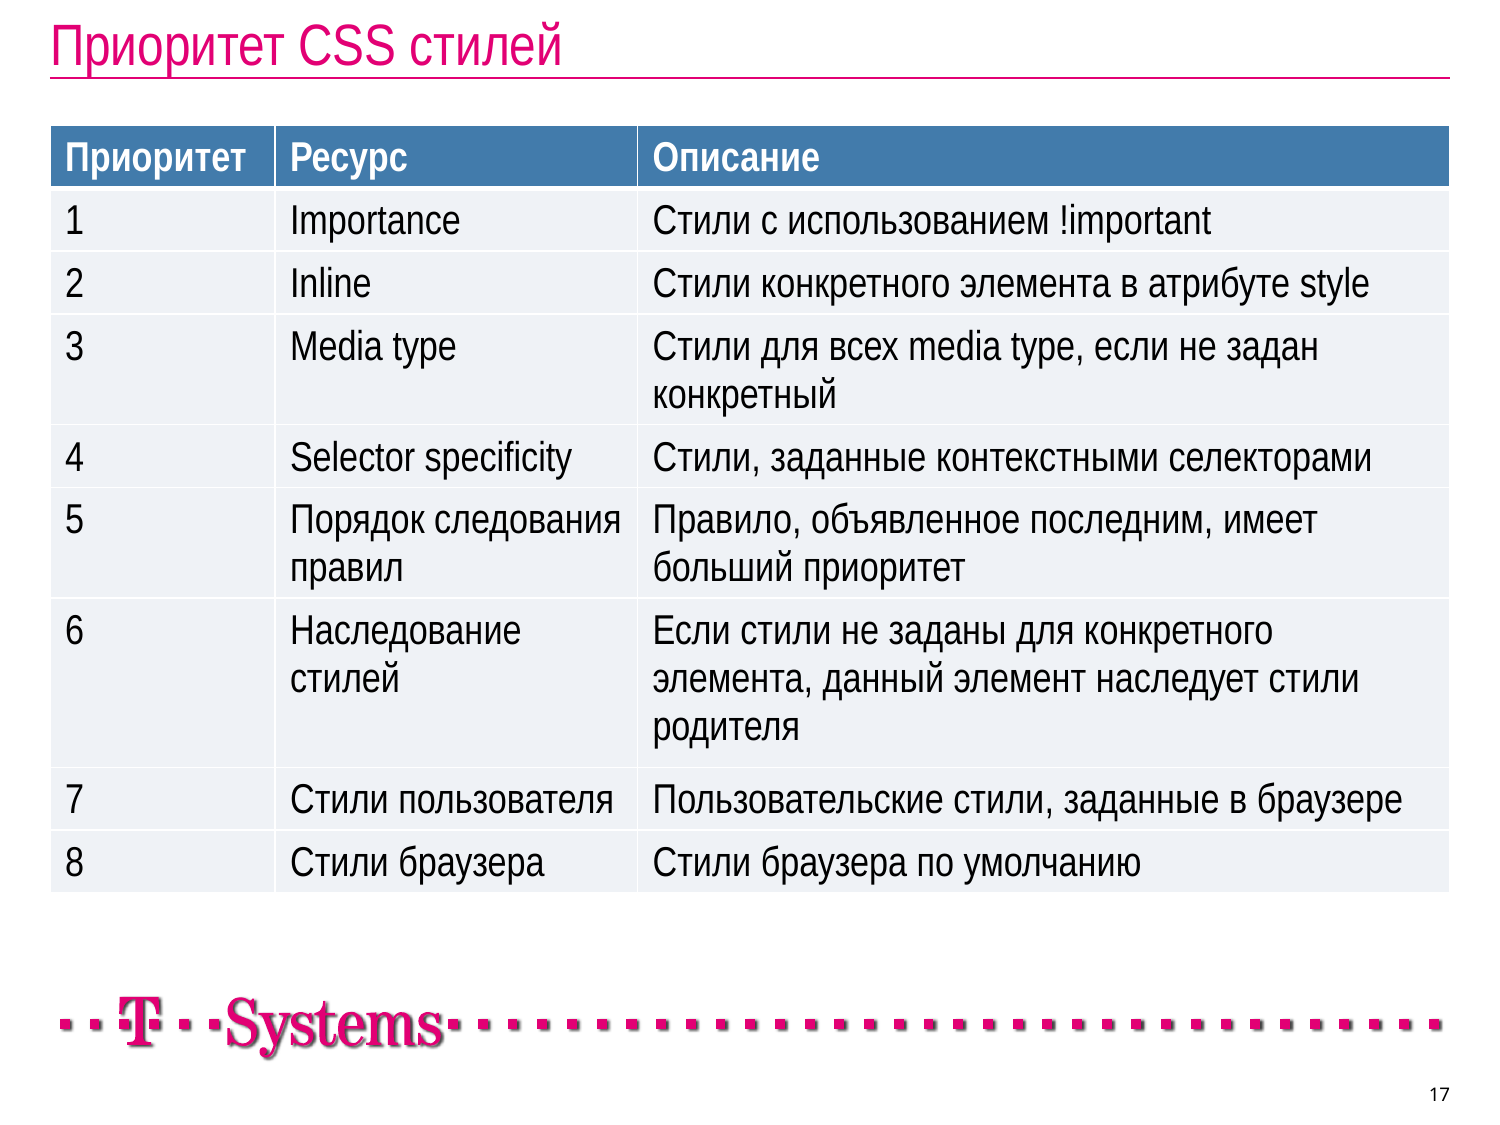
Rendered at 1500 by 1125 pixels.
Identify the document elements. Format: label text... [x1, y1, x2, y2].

slide_number 17 [1361, 1082, 1451, 1107]
table_cell Стили конкретного элемента в атрибуте style [638, 252, 1449, 313]
table_cell 4 [51, 425, 274, 487]
table_cell Стили пользователя [276, 768, 637, 829]
table_cell Порядок следования правил [276, 488, 637, 597]
title Приоритет CSS стилей [50, 14, 1450, 91]
table_cell Если стили не заданы для конкретного элемента, данный элемент наследует стили родителя [638, 599, 1449, 767]
table_cell Пользовательские стили, заданные в браузере [638, 768, 1449, 829]
table_header Ресурс [276, 126, 637, 186]
table_header Приоритет [51, 126, 274, 186]
table_cell Selector specificity [276, 425, 637, 487]
table_cell 1 [51, 191, 274, 250]
table_cell Inline [276, 252, 637, 313]
table_cell Наследование стилей [276, 599, 637, 767]
table_cell Правило, объявленное последним, имеет больший приоритет [638, 488, 1449, 597]
table_cell Стили браузера по умолчанию [638, 831, 1449, 892]
table_cell Стили для всех media type, если не задан конкретный [638, 315, 1449, 424]
table_cell 5 [51, 488, 274, 597]
table_cell Стили браузера [276, 831, 637, 892]
table_header Описание [638, 126, 1449, 186]
table_cell 6 [51, 599, 274, 767]
table_cell Media type [276, 315, 637, 424]
table_cell Стили, заданные контекстными селекторами [638, 425, 1449, 487]
table_cell Importance [276, 191, 637, 250]
table_cell 8 [51, 831, 274, 892]
table_cell 7 [51, 768, 274, 829]
table_cell Стили с использованием !important [638, 191, 1449, 250]
table_cell 3 [51, 315, 274, 424]
table_cell 2 [51, 252, 274, 313]
